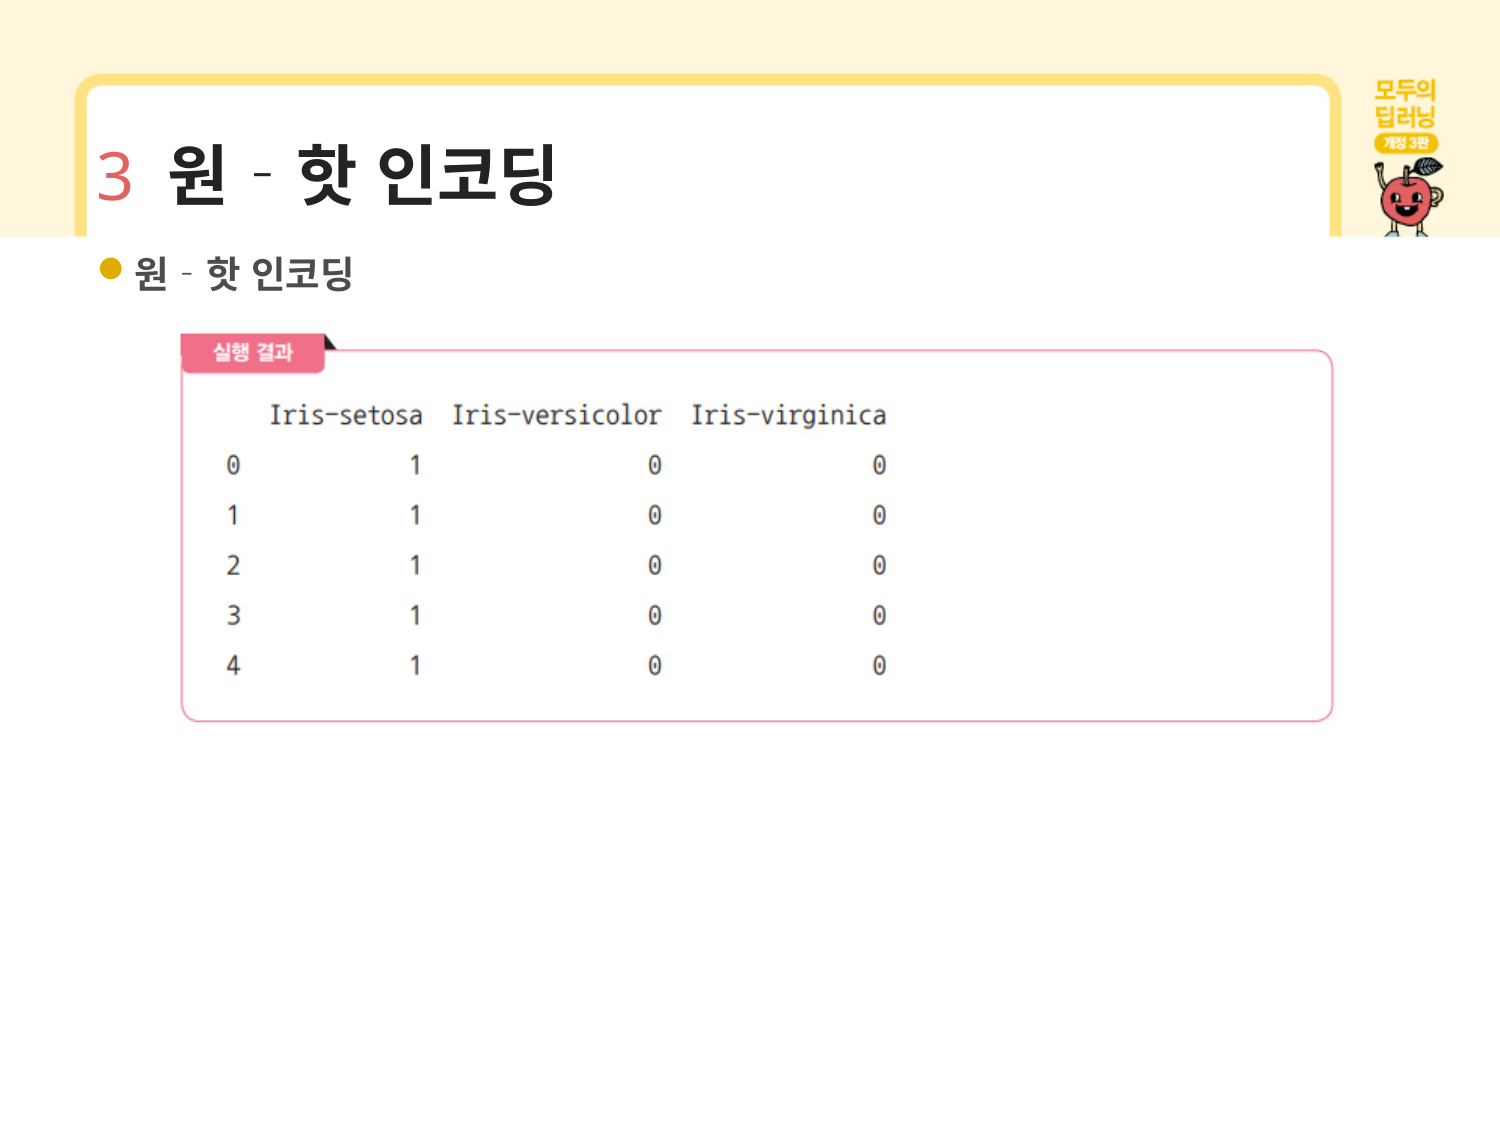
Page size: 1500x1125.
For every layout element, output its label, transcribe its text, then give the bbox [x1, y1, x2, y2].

list 원‐핫 인코딩 [81, 239, 1412, 1054]
title 3 원‐핫 인코딩 [81, 90, 1412, 222]
picture [0, 0, 1500, 1125]
